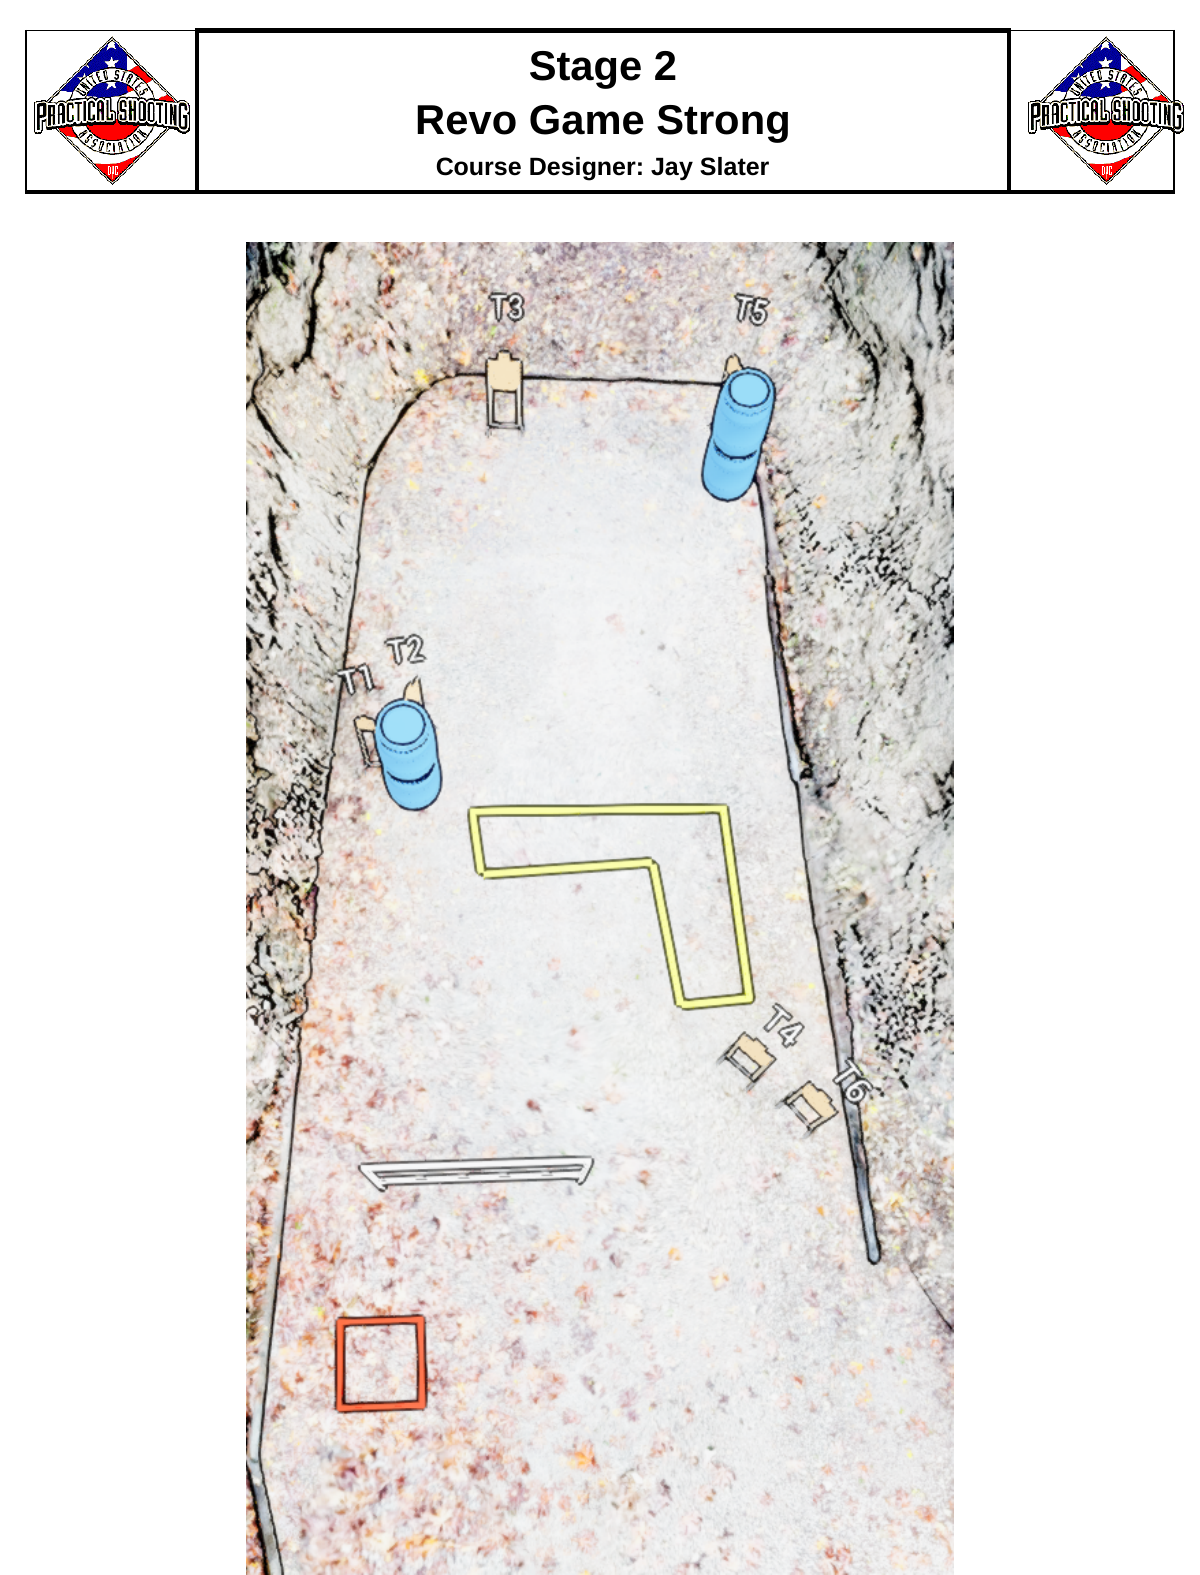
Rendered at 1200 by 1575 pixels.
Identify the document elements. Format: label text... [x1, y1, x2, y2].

picture [246, 242, 954, 1575]
picture [25, 35, 200, 188]
table_header [1011, 31, 1173, 190]
picture [1020, 35, 1195, 188]
table_header Stage 2 Revo Game Strong Course Designer: Jay Slater [199, 33, 1007, 190]
